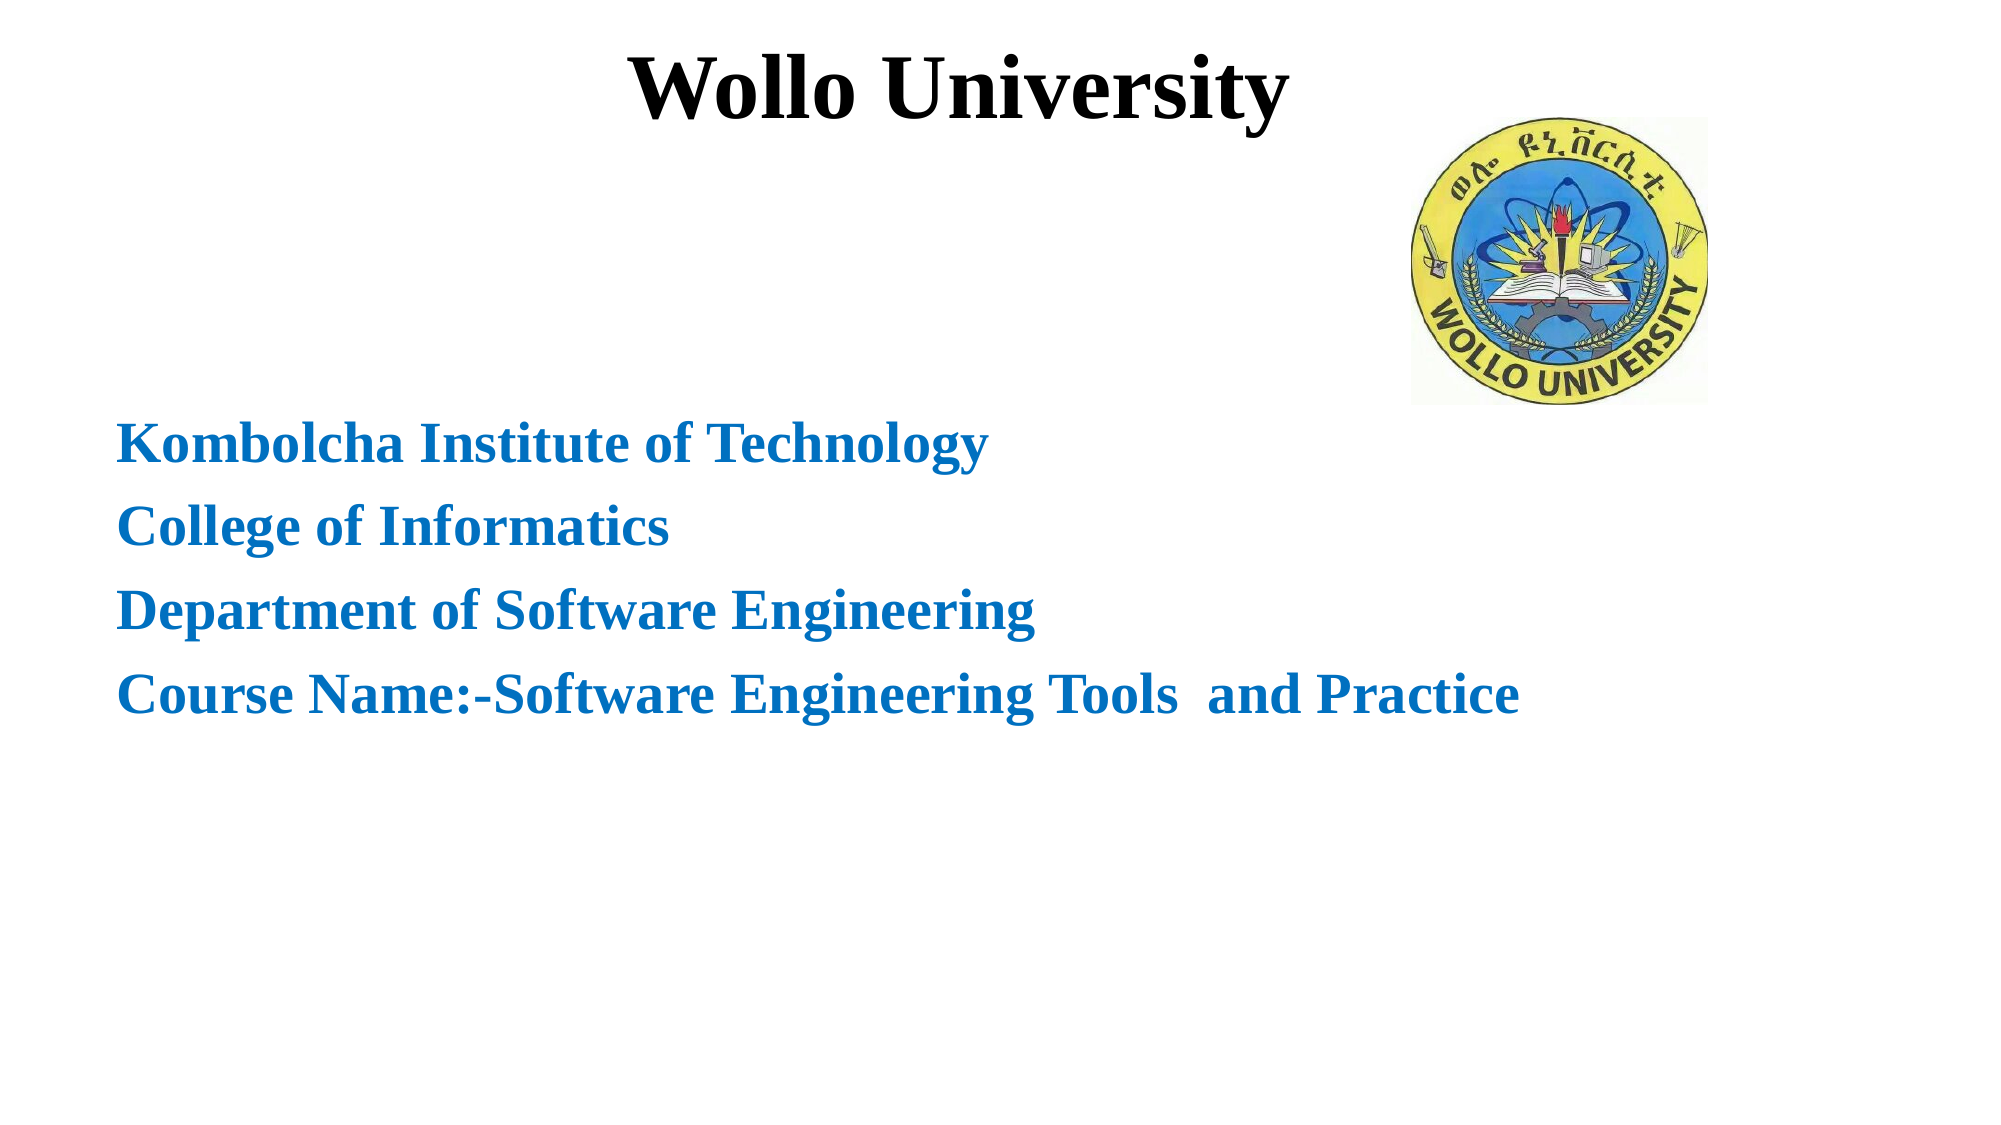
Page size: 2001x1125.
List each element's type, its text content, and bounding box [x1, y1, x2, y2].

title Wollo University [78, 30, 1864, 146]
picture [1411, 117, 1708, 405]
subtitle Kombolcha Institute of Technology College of Informatics Department of Software Engineering Course Name:-Software Engineering Tools and Practice [101, 145, 1969, 1080]
